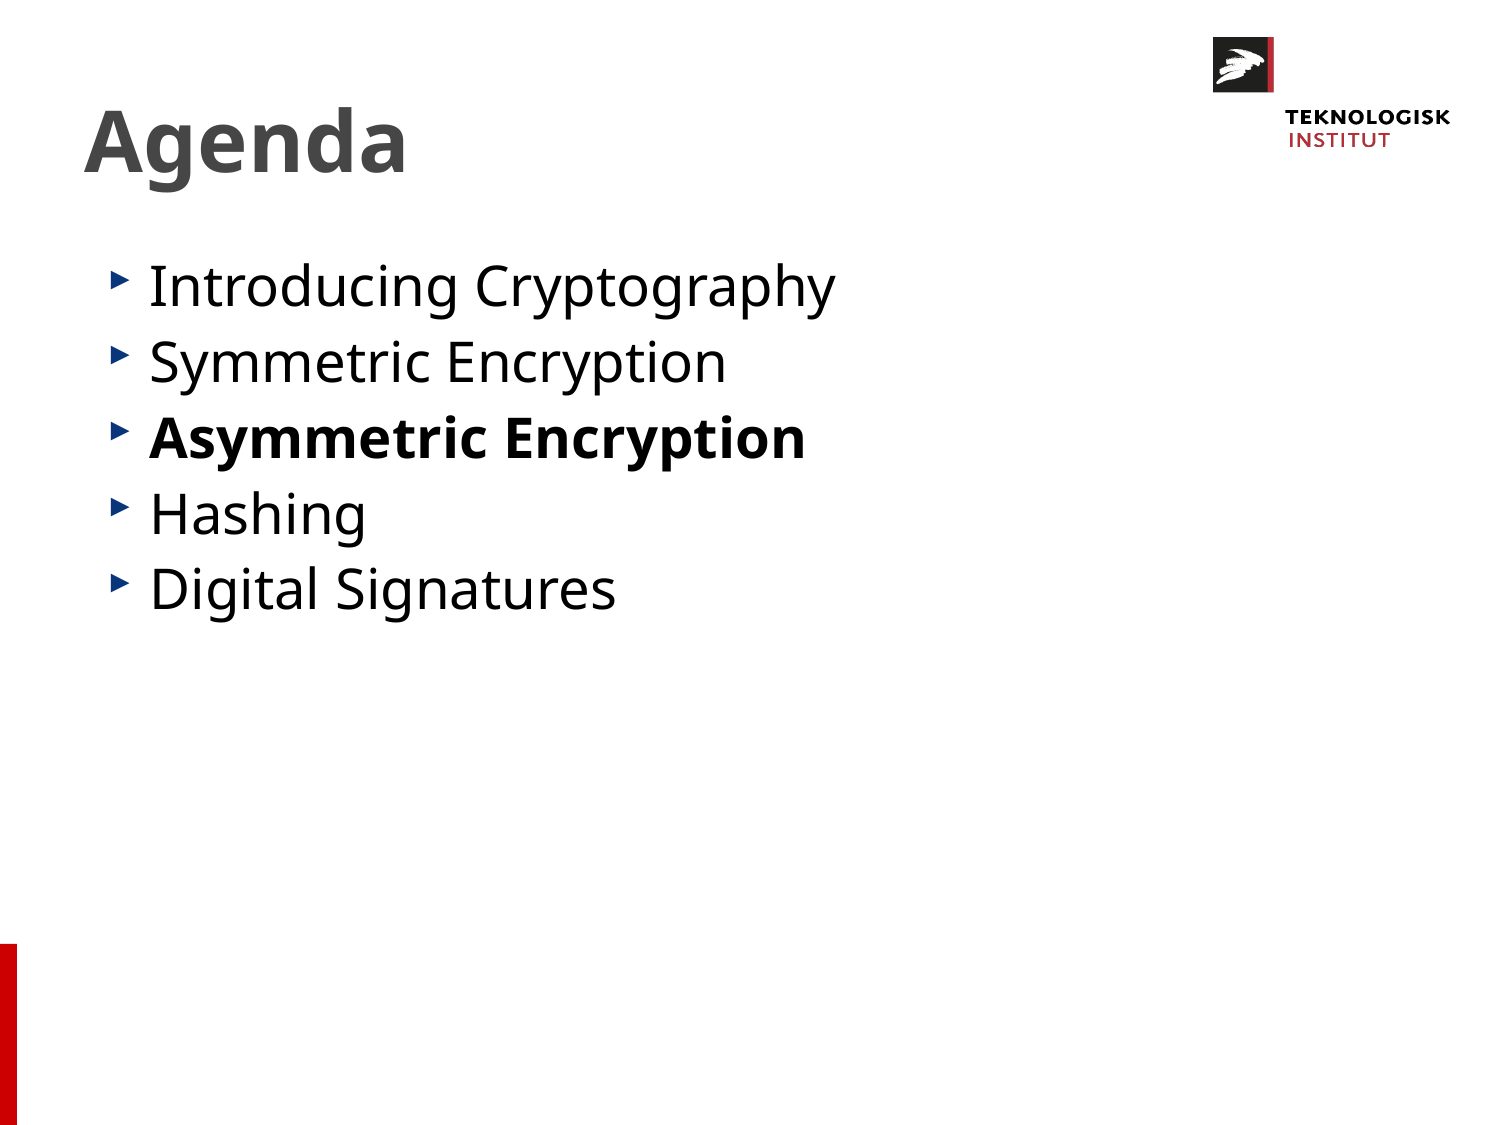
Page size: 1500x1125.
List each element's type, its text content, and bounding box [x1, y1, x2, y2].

list Introducing Cryptography Symmetric Encryption Asymmetric Encryption Hashing Digital Signatures [75, 243, 1424, 986]
title Agenda [70, 45, 1425, 233]
picture [1213, 37, 1450, 147]
